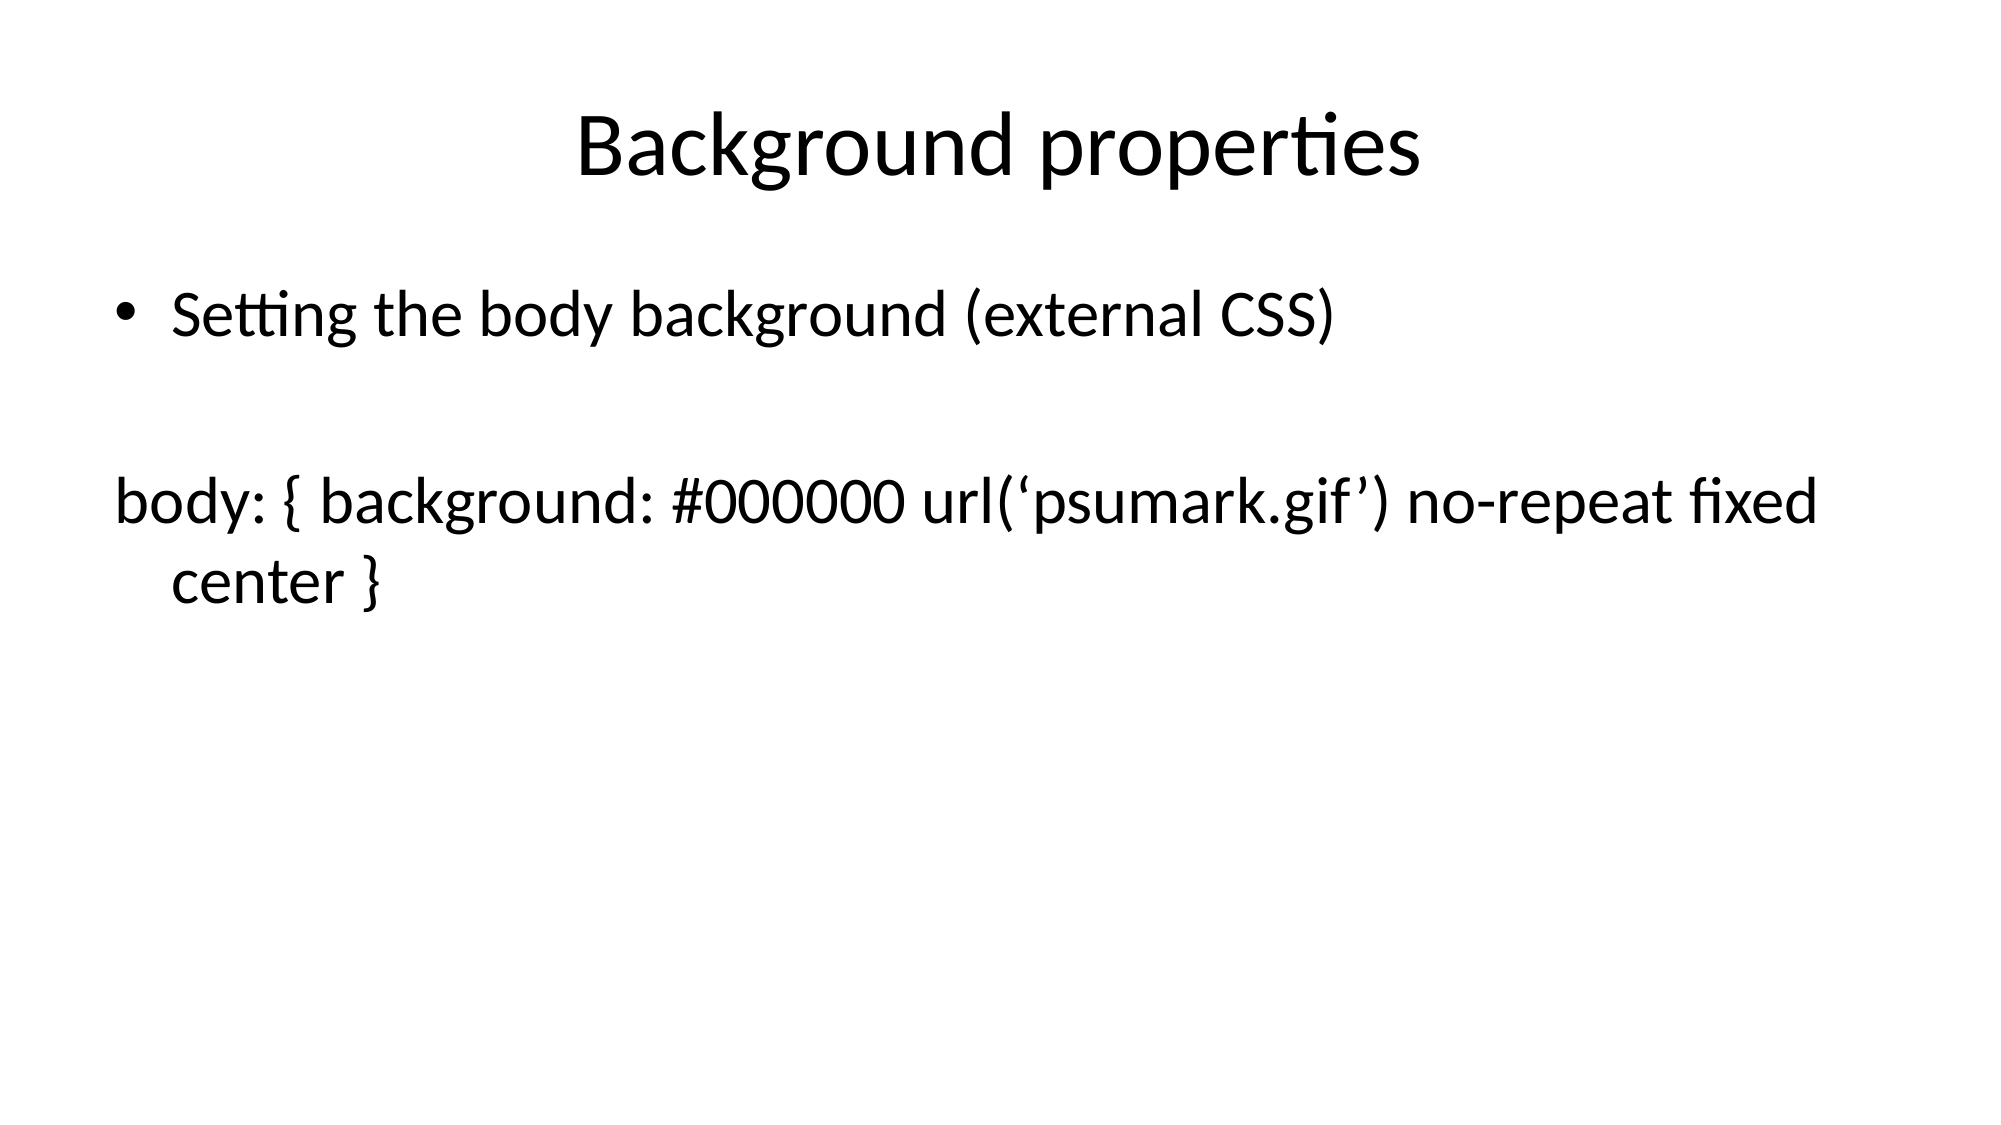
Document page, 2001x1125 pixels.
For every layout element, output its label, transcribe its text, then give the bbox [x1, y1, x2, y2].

title Background properties [99, 45, 1900, 233]
list Setting the body background (external CSS) body: { background: #000000 url(‘psumark.gif’) no-repeat fixed center } [99, 262, 1900, 1005]
